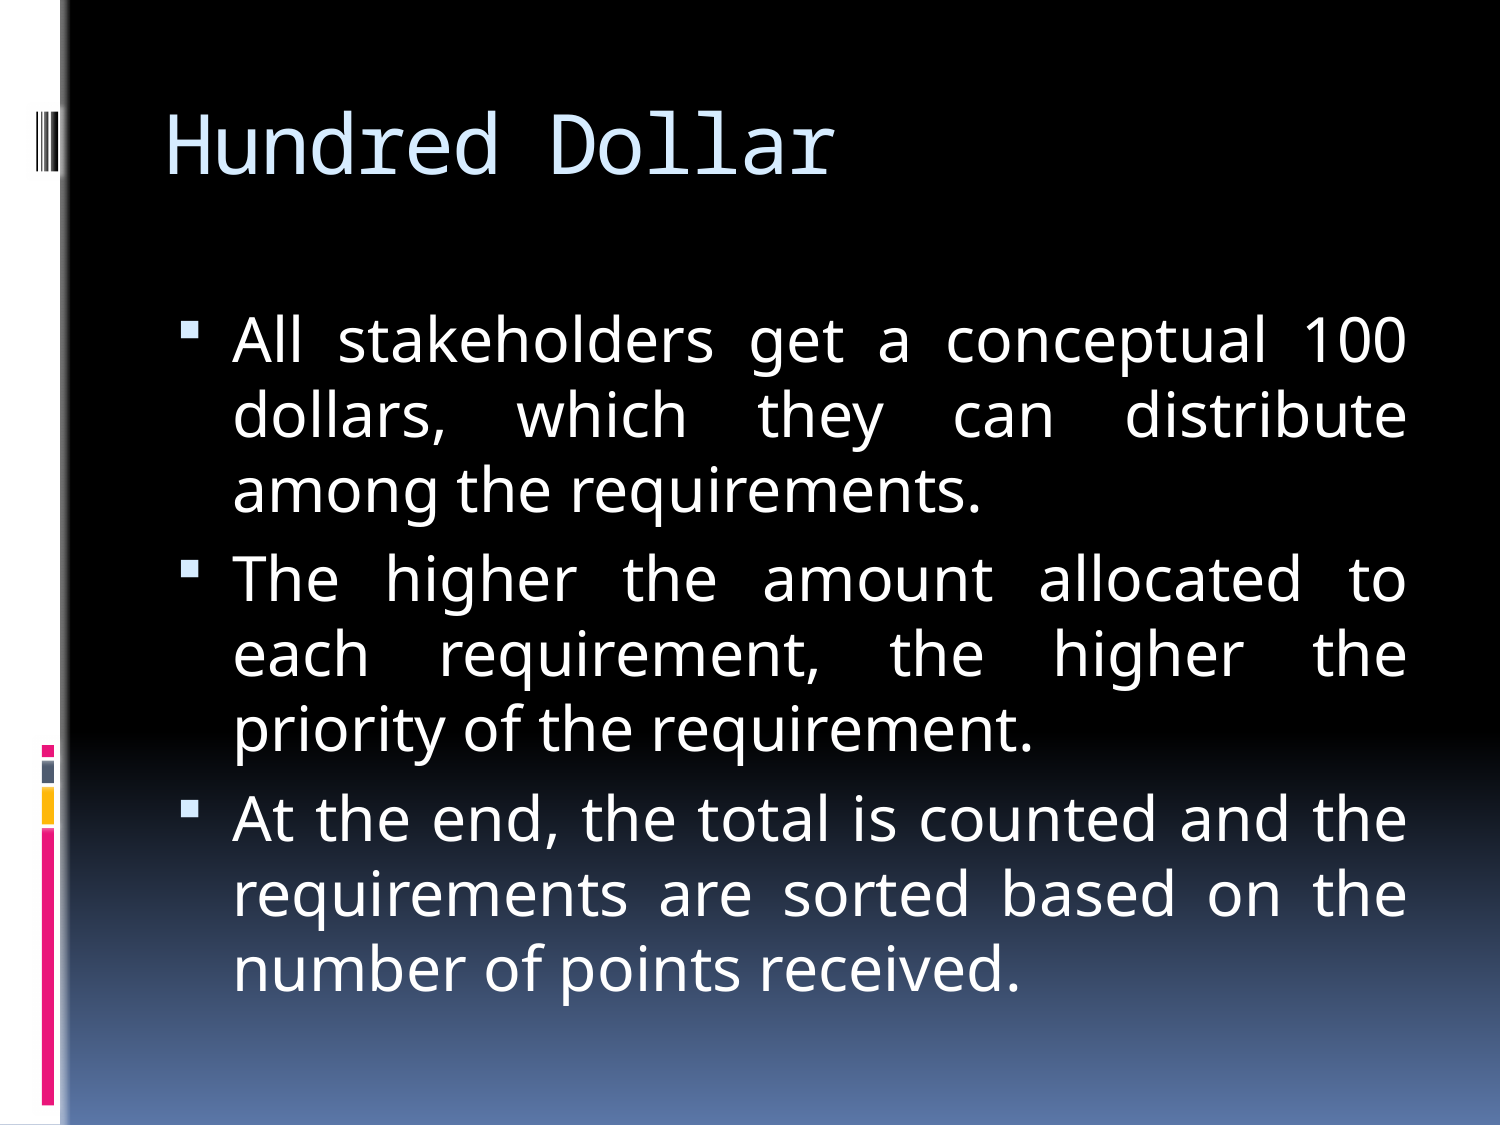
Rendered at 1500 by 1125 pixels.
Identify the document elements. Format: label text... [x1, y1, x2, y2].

list All stakeholders get a conceptual 100 dollars, which they can distribute among the requirements. The higher the amount allocated to each requirement, the higher the priority of the requirement. At the end, the total is counted and the requirements are sorted based on the number of points received. [150, 292, 1425, 1043]
title Hundred Dollar [150, 83, 1425, 234]
